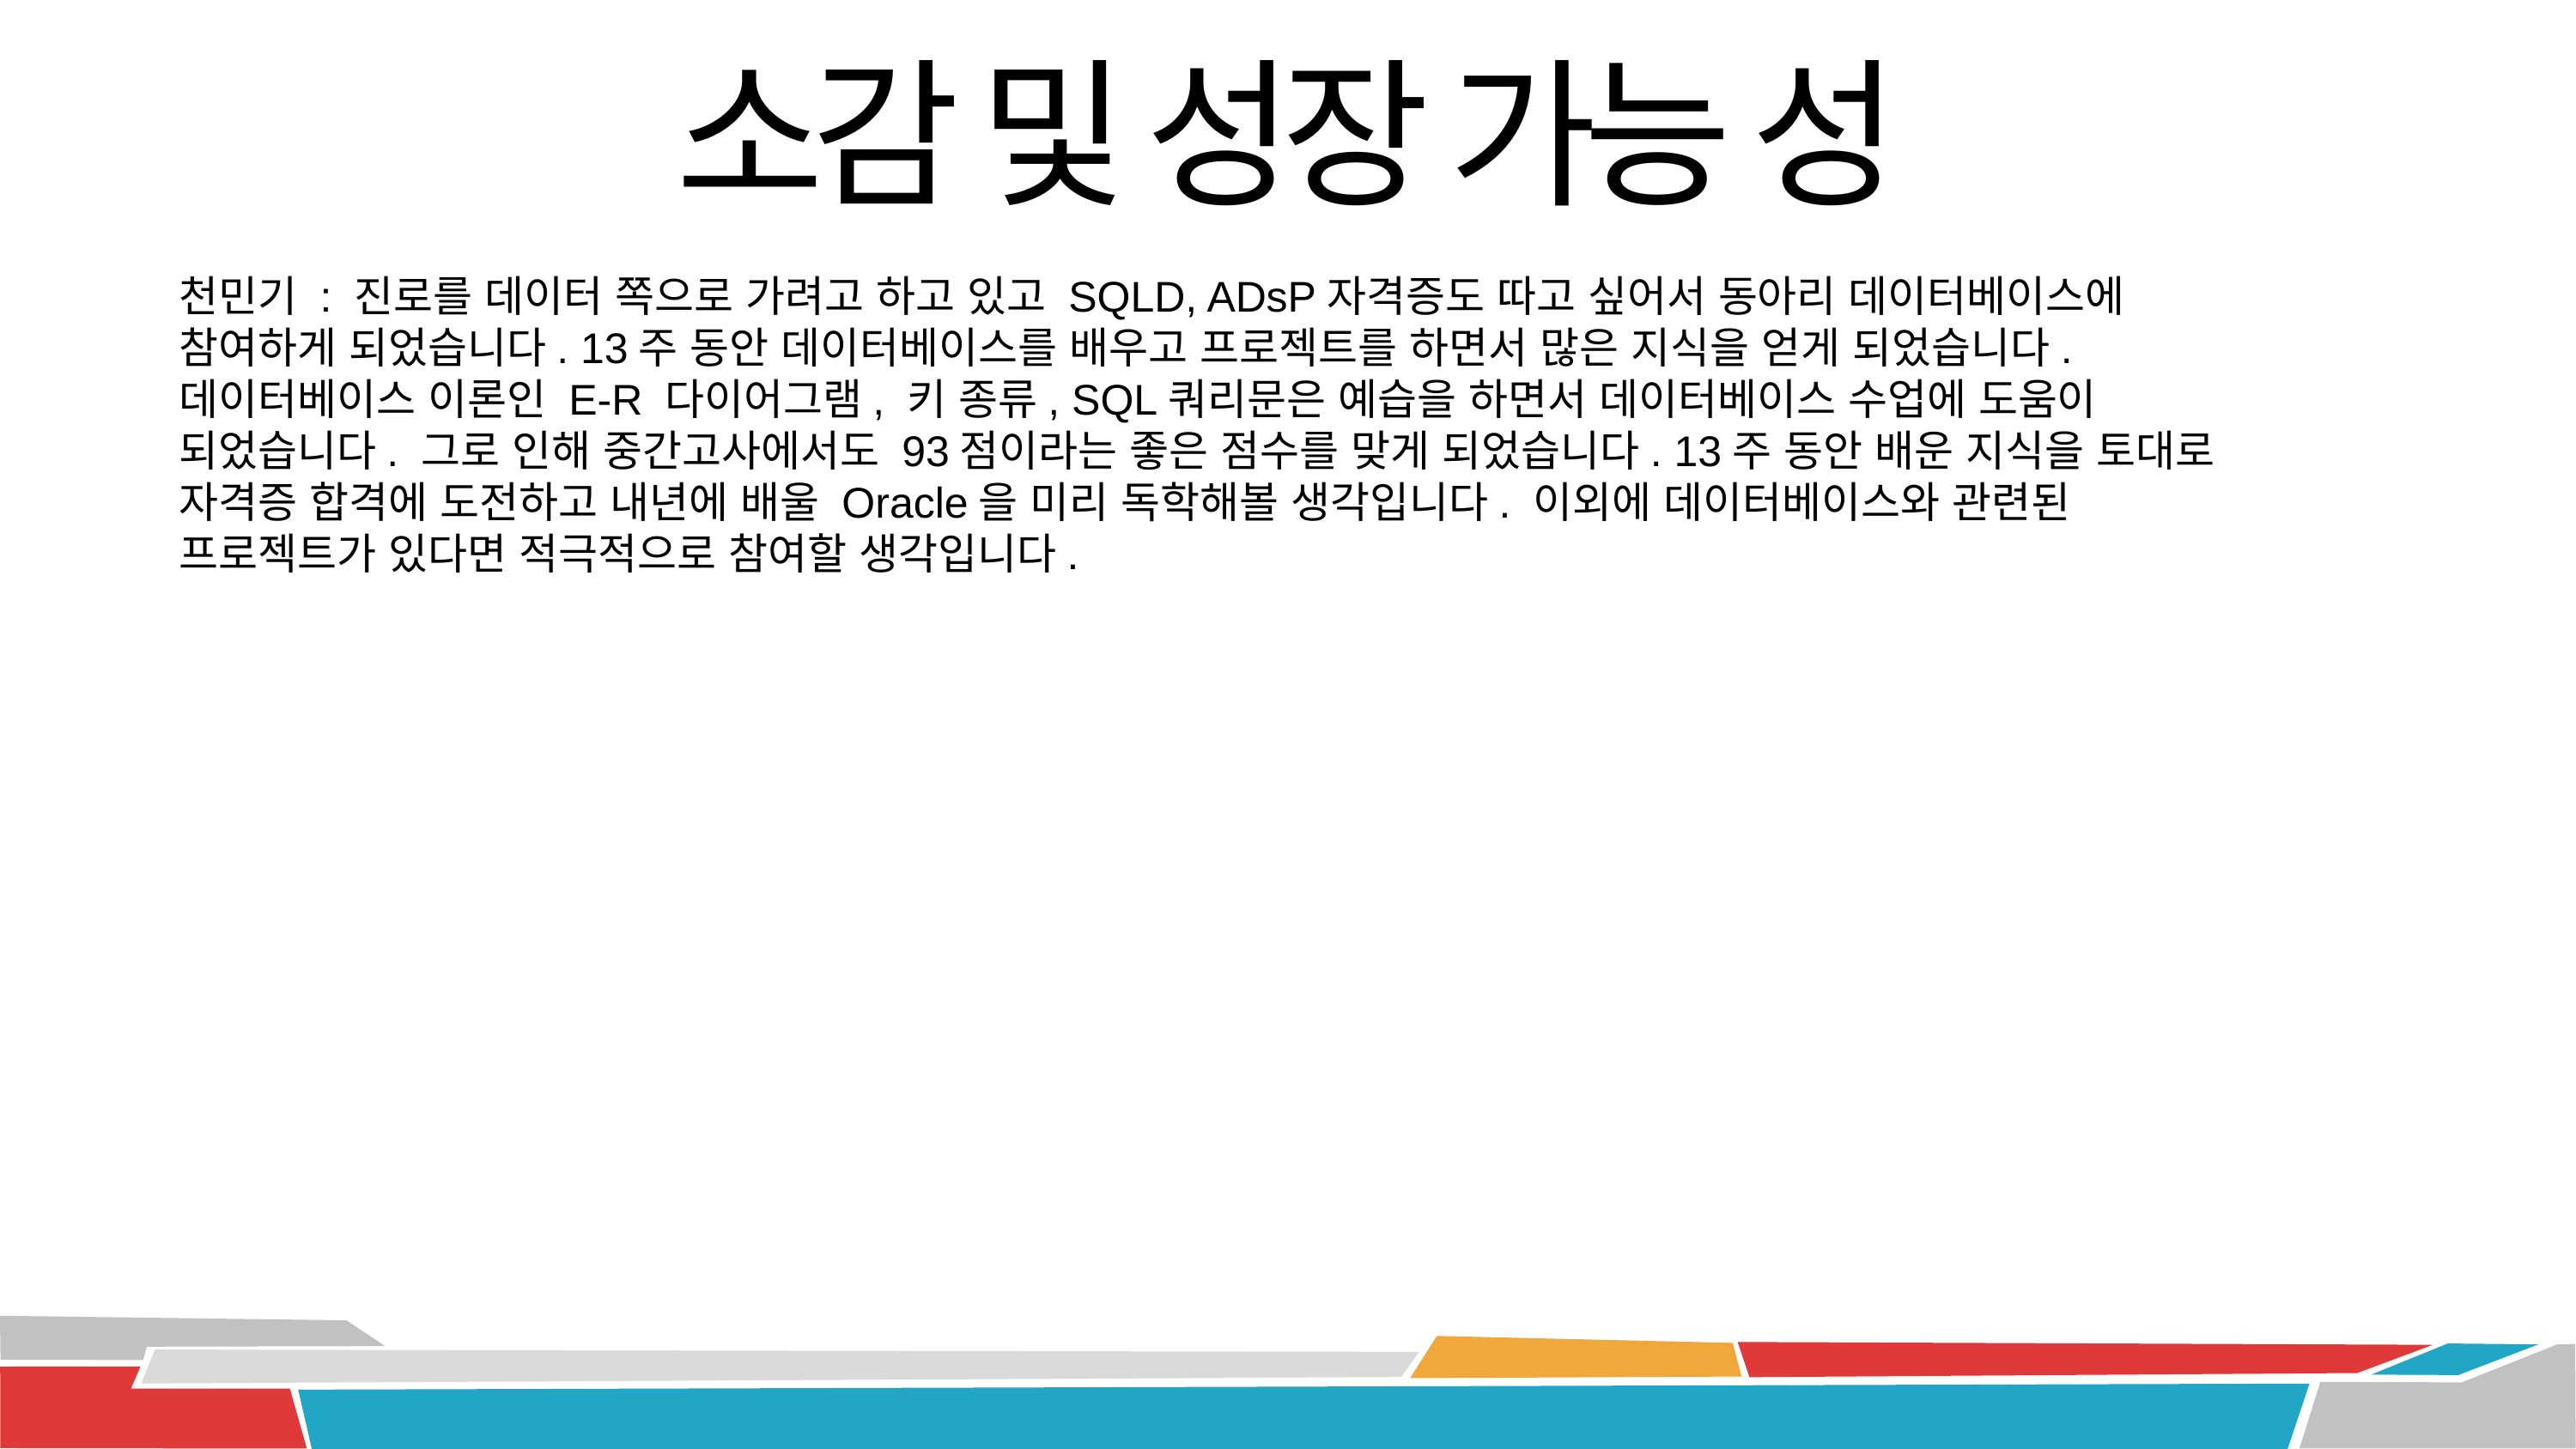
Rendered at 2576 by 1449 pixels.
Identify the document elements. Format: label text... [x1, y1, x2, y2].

text_box 소감 및 성장 가능 성 [526, 0, 2050, 226]
text_box 천민기 : 진로를 데이터 쪽으로 가려고 하고 있고 SQLD, ADsP자격증도 따고 싶어서 동아리 데이터베이스에 참여하게 되었습니다. 13주 동안 데이터베이스를 배우고 프로젝트를 하면서 많은 지식을 얻게 되었습니다. 데이터베이스 이론인 E-R 다이어그램, 키 종류, SQL쿼리문은 예습을 하면서 데이터베이스 수업에 도움이 되었습니다. 그로 인해 중간고사에서도 93점이라는 좋은 점수를 맞게 되었습니다. 13주 동안 배운 지식을 토대로 자격증 합격에 도전하고 내년에 배울 Oracle을 미리 독학해볼 생각입니다. 이외에 데이터베이스와 관련된 프로젝트가 있다면 적극적으로 참여할 생각입니다. [166, 263, 2275, 585]
